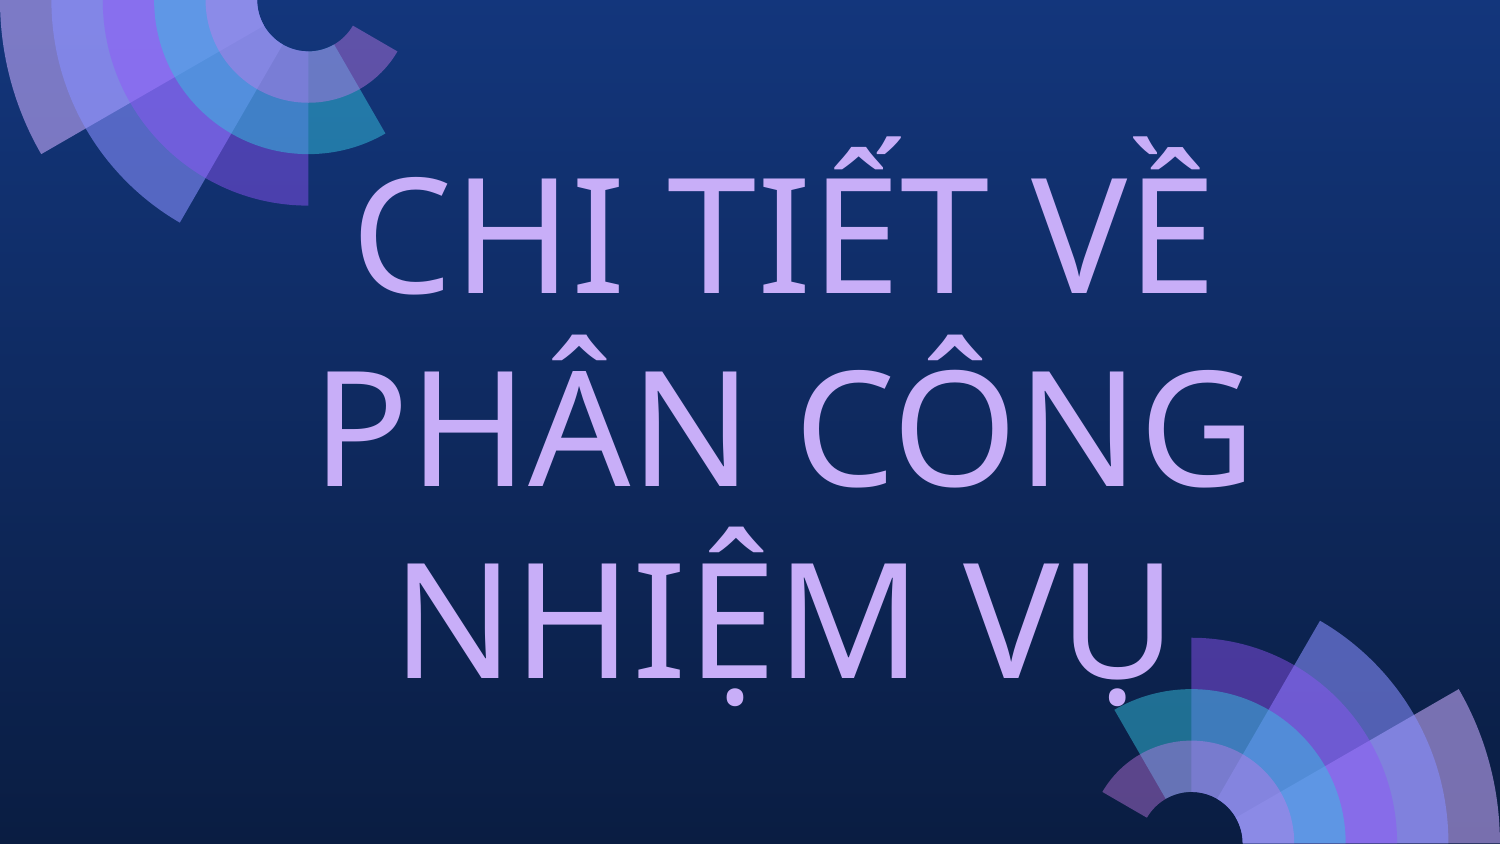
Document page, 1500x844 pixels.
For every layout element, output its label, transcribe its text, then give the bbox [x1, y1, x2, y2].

title CHI TIẾT VỀ PHÂN CÔNG NHIỆM VỤ [187, 329, 1382, 514]
